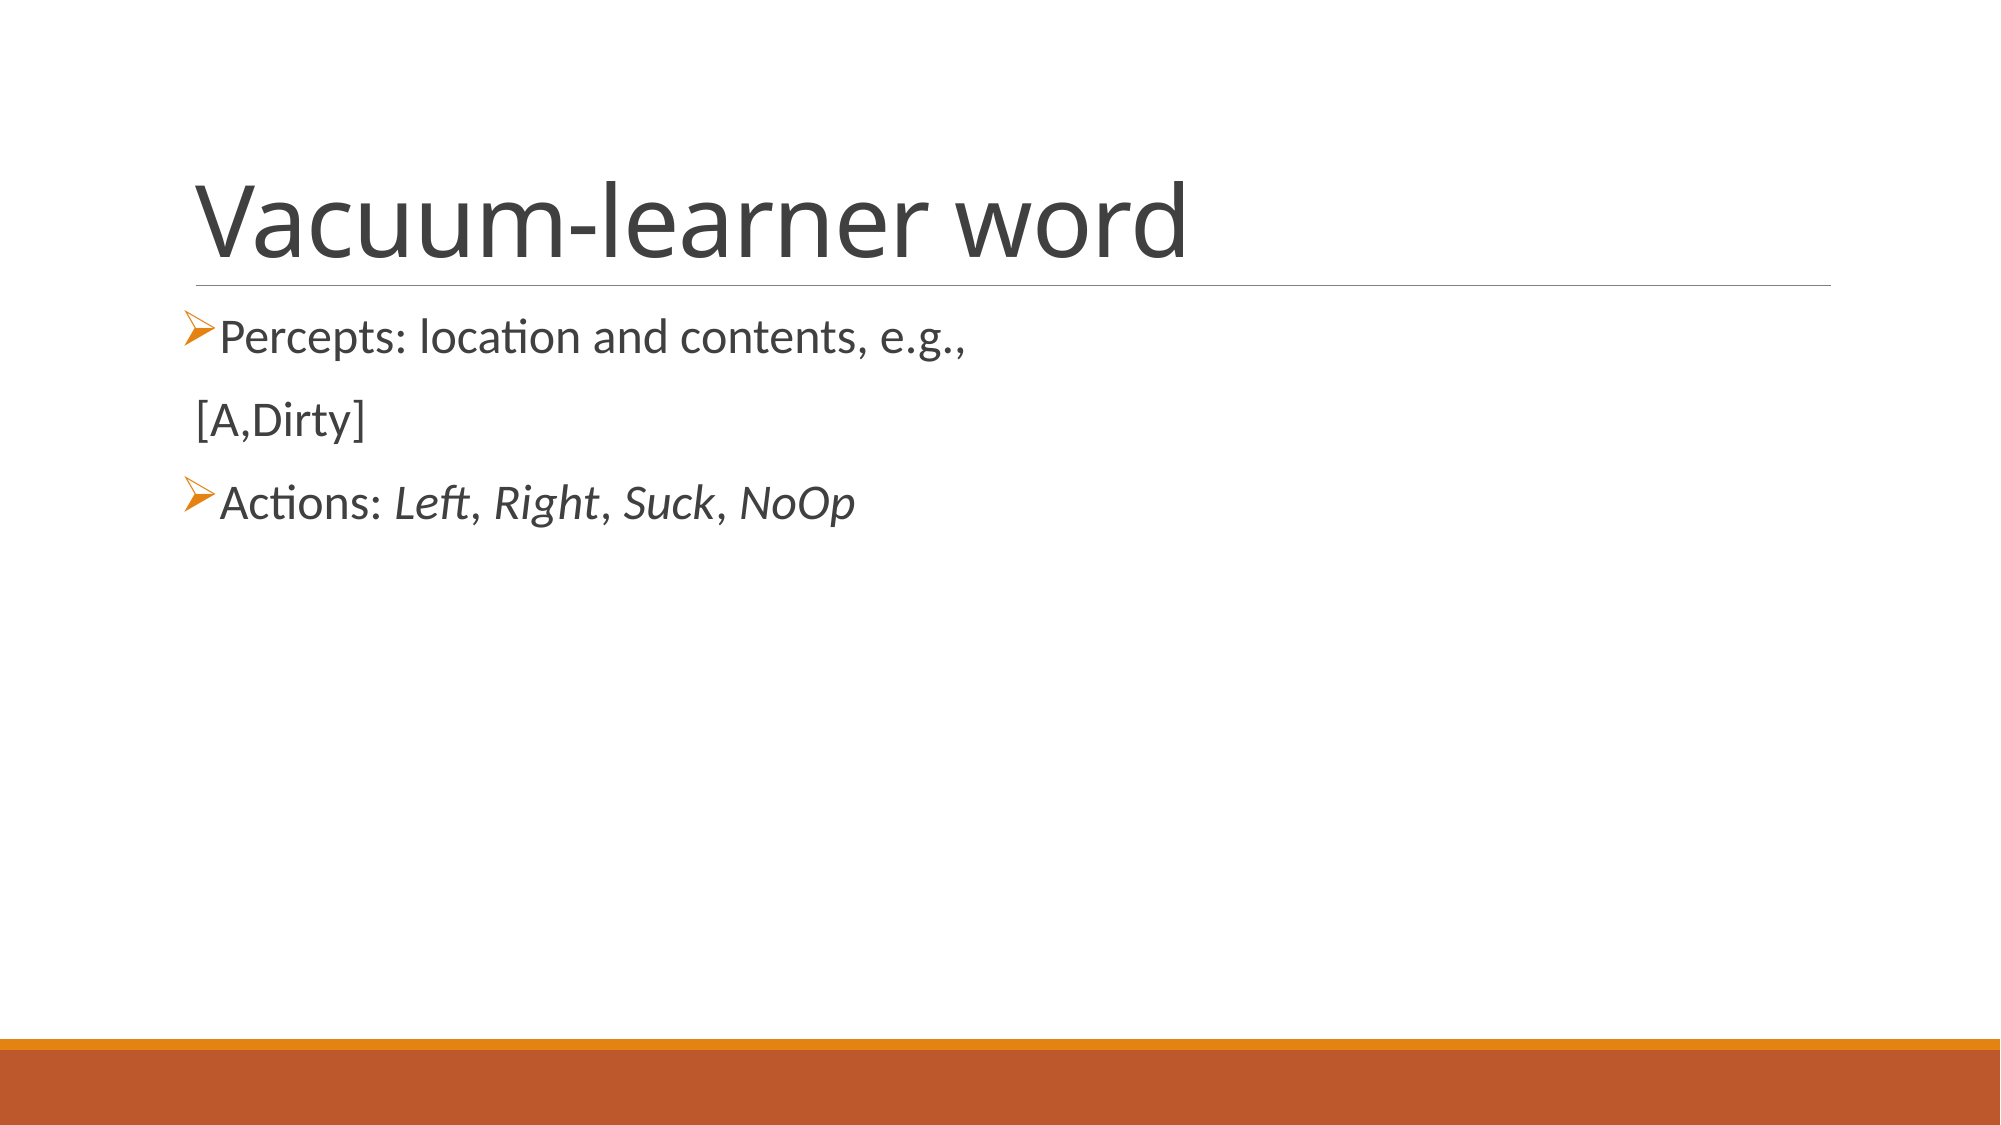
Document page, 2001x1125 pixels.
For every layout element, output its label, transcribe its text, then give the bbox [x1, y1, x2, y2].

title Vacuum-learner word [180, 47, 1830, 285]
list Percepts: location and contents, e.g., [A,Dirty] Actions: Left, Right, Suck, NoOp [180, 302, 1830, 963]
